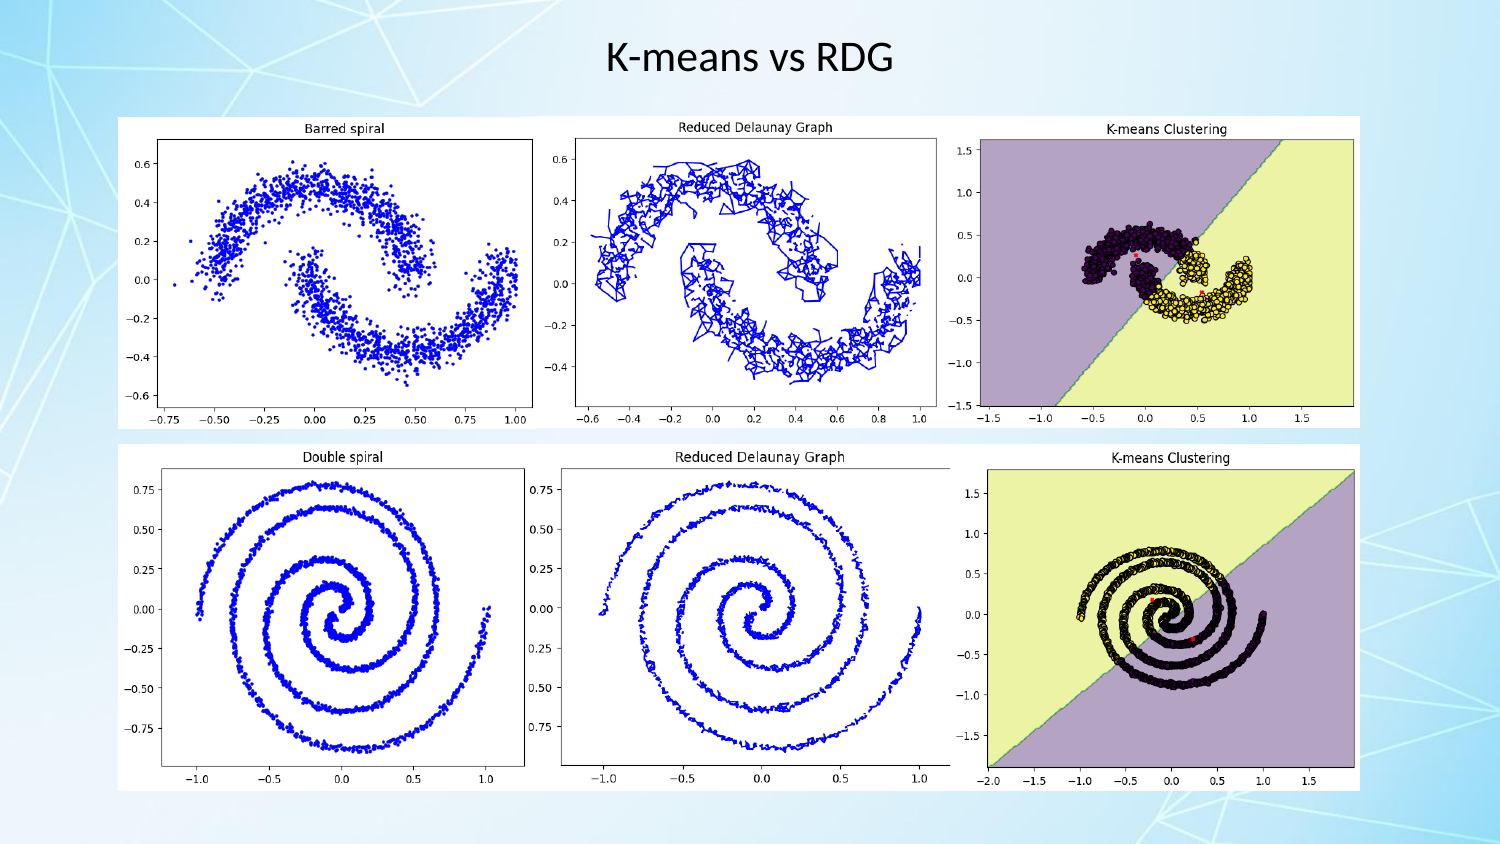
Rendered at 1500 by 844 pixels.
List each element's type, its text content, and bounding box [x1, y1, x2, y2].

picture [0, 0, 1500, 844]
text_box K-means vs RDG [592, 22, 908, 86]
